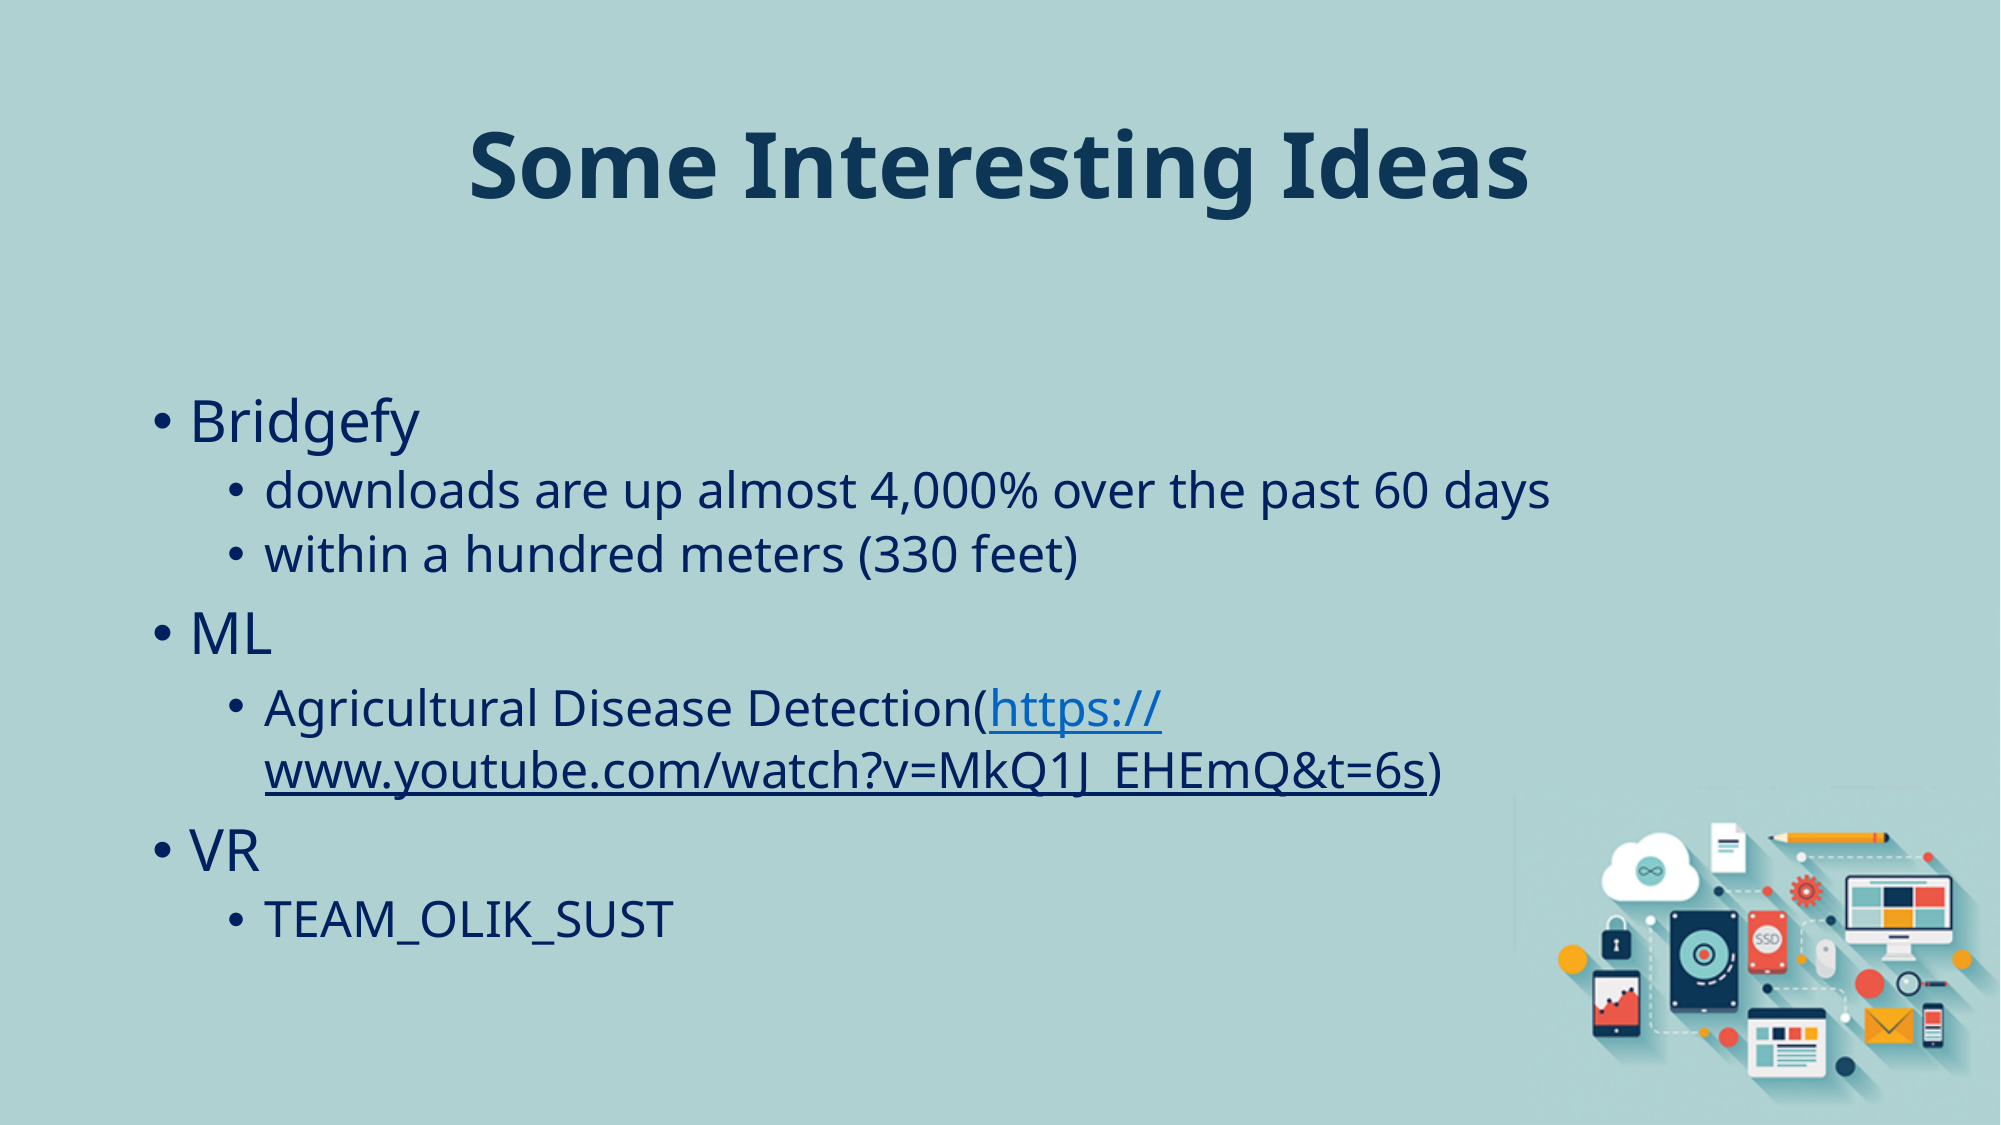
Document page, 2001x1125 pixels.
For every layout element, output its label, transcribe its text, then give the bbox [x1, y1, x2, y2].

list Bridgefy downloads are up almost 4,000% over the past 60 days within a hundred meters (330 feet) ML Agricultural Disease Detection(https://www.youtube.com/watch?v=MkQ1J_EHEmQ&t=6s) VR TEAM_OLIK_SUST [137, 293, 1863, 1014]
title Some Interesting Ideas [137, 59, 1863, 278]
picture [0, 0, 2001, 1125]
